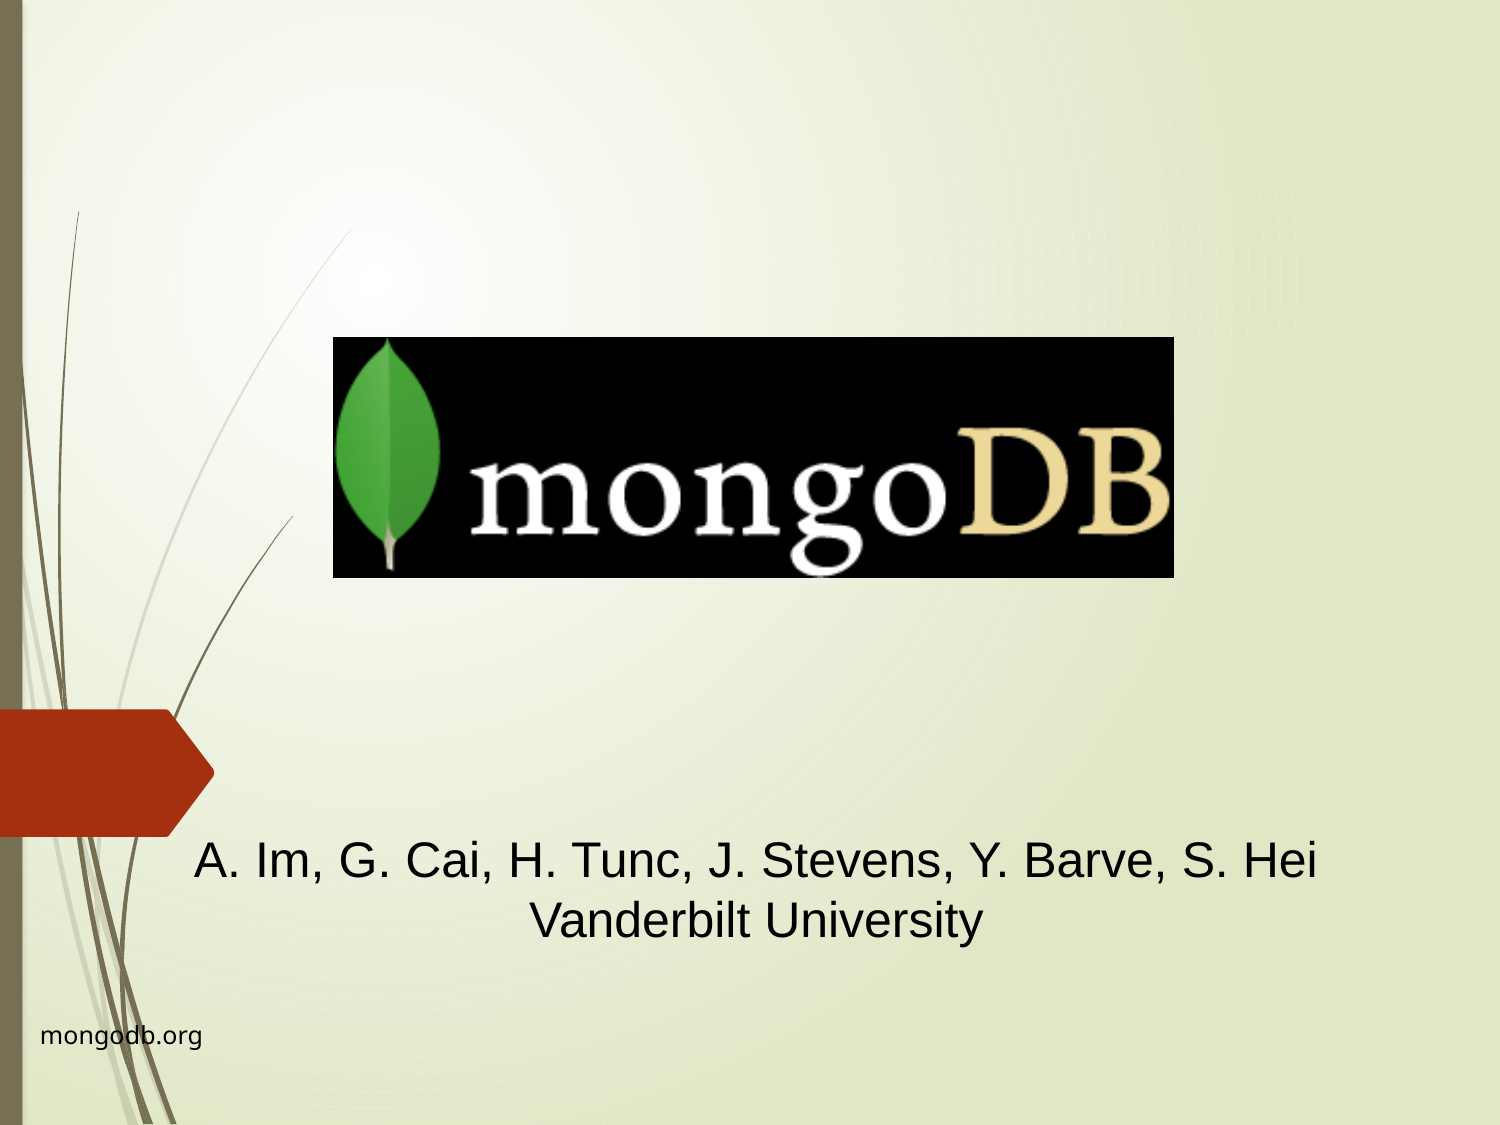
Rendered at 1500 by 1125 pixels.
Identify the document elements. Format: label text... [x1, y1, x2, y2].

subtitle mongodb.org [24, 1012, 1076, 1101]
picture [333, 337, 1174, 578]
text_box A. Im, G. Cai, H. Tunc, J. Stevens, Y. Barve, S. Hei Vanderbilt University [33, 820, 1480, 956]
